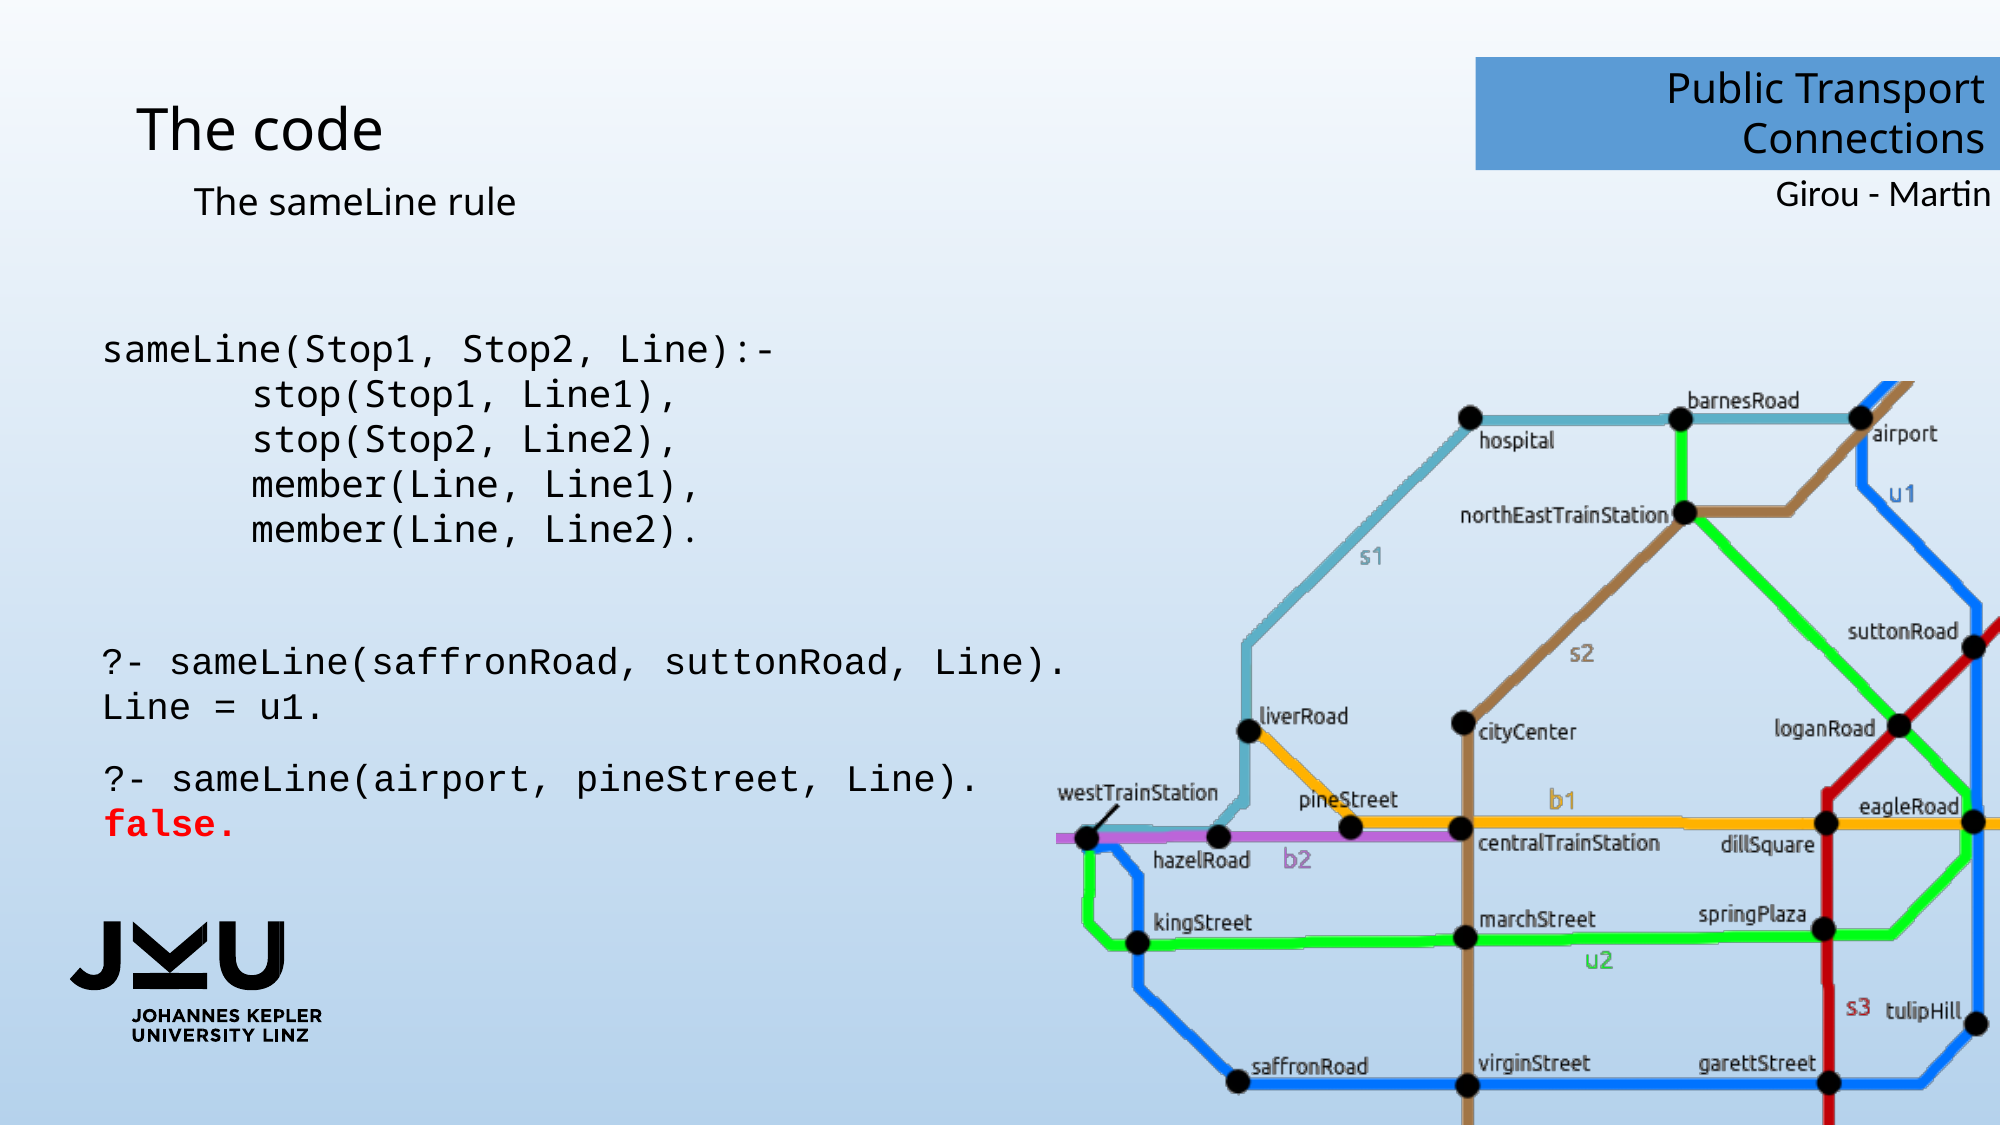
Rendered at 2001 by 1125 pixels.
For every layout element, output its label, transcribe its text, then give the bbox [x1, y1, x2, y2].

text_box sameLine(Stop1, Stop2, Line):- stop(Stop1, Line1), stop(Stop2, Line2), member(Line, Line1), member(Line, Line2). [86, 317, 1087, 558]
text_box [1475, 54, 2000, 223]
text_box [69, 921, 322, 1042]
text_box ?- sameLine(saffronRoad, suttonRoad, Line). Line = u1. [86, 629, 1056, 735]
text_box The code [121, 84, 400, 170]
text_box ?- sameLine(airport, pineStreet, Line). false. [88, 746, 1056, 852]
text_box The sameLine rule [178, 170, 533, 230]
picture [1056, 381, 2000, 1125]
